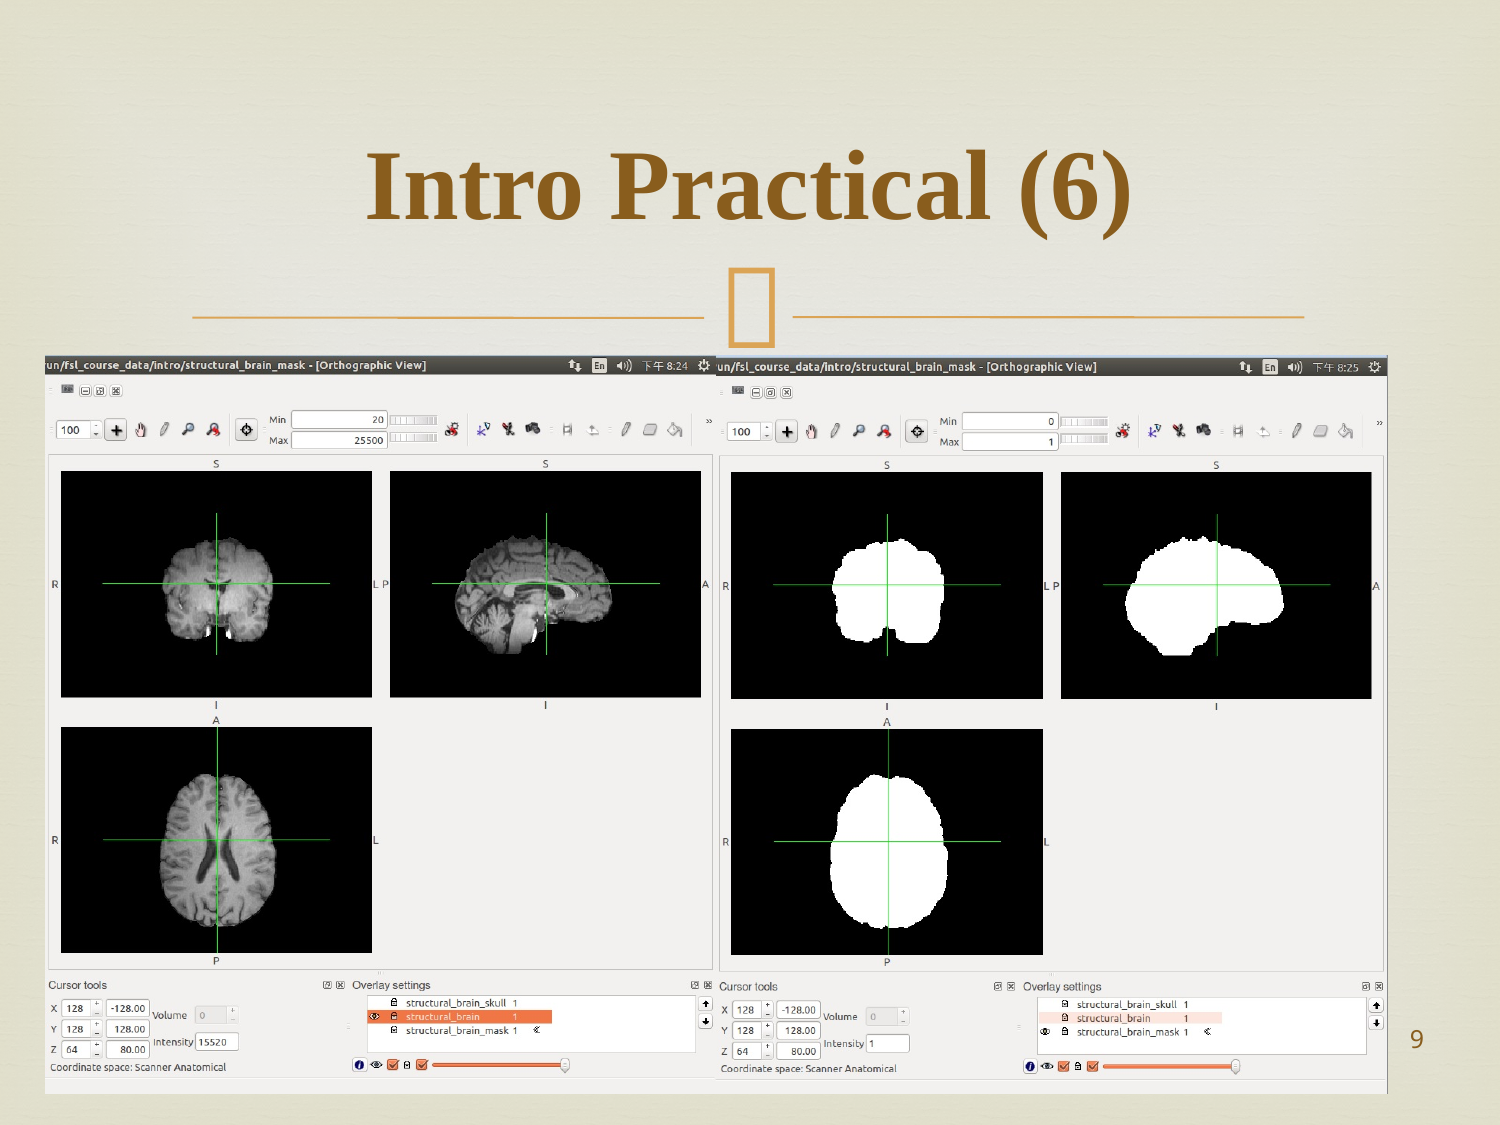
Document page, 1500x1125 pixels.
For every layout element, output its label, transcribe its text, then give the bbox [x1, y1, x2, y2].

title Intro Practical (6) [112, 93, 1386, 267]
slide_number 9 [1395, 1010, 1440, 1071]
picture [45, 355, 1389, 1095]
